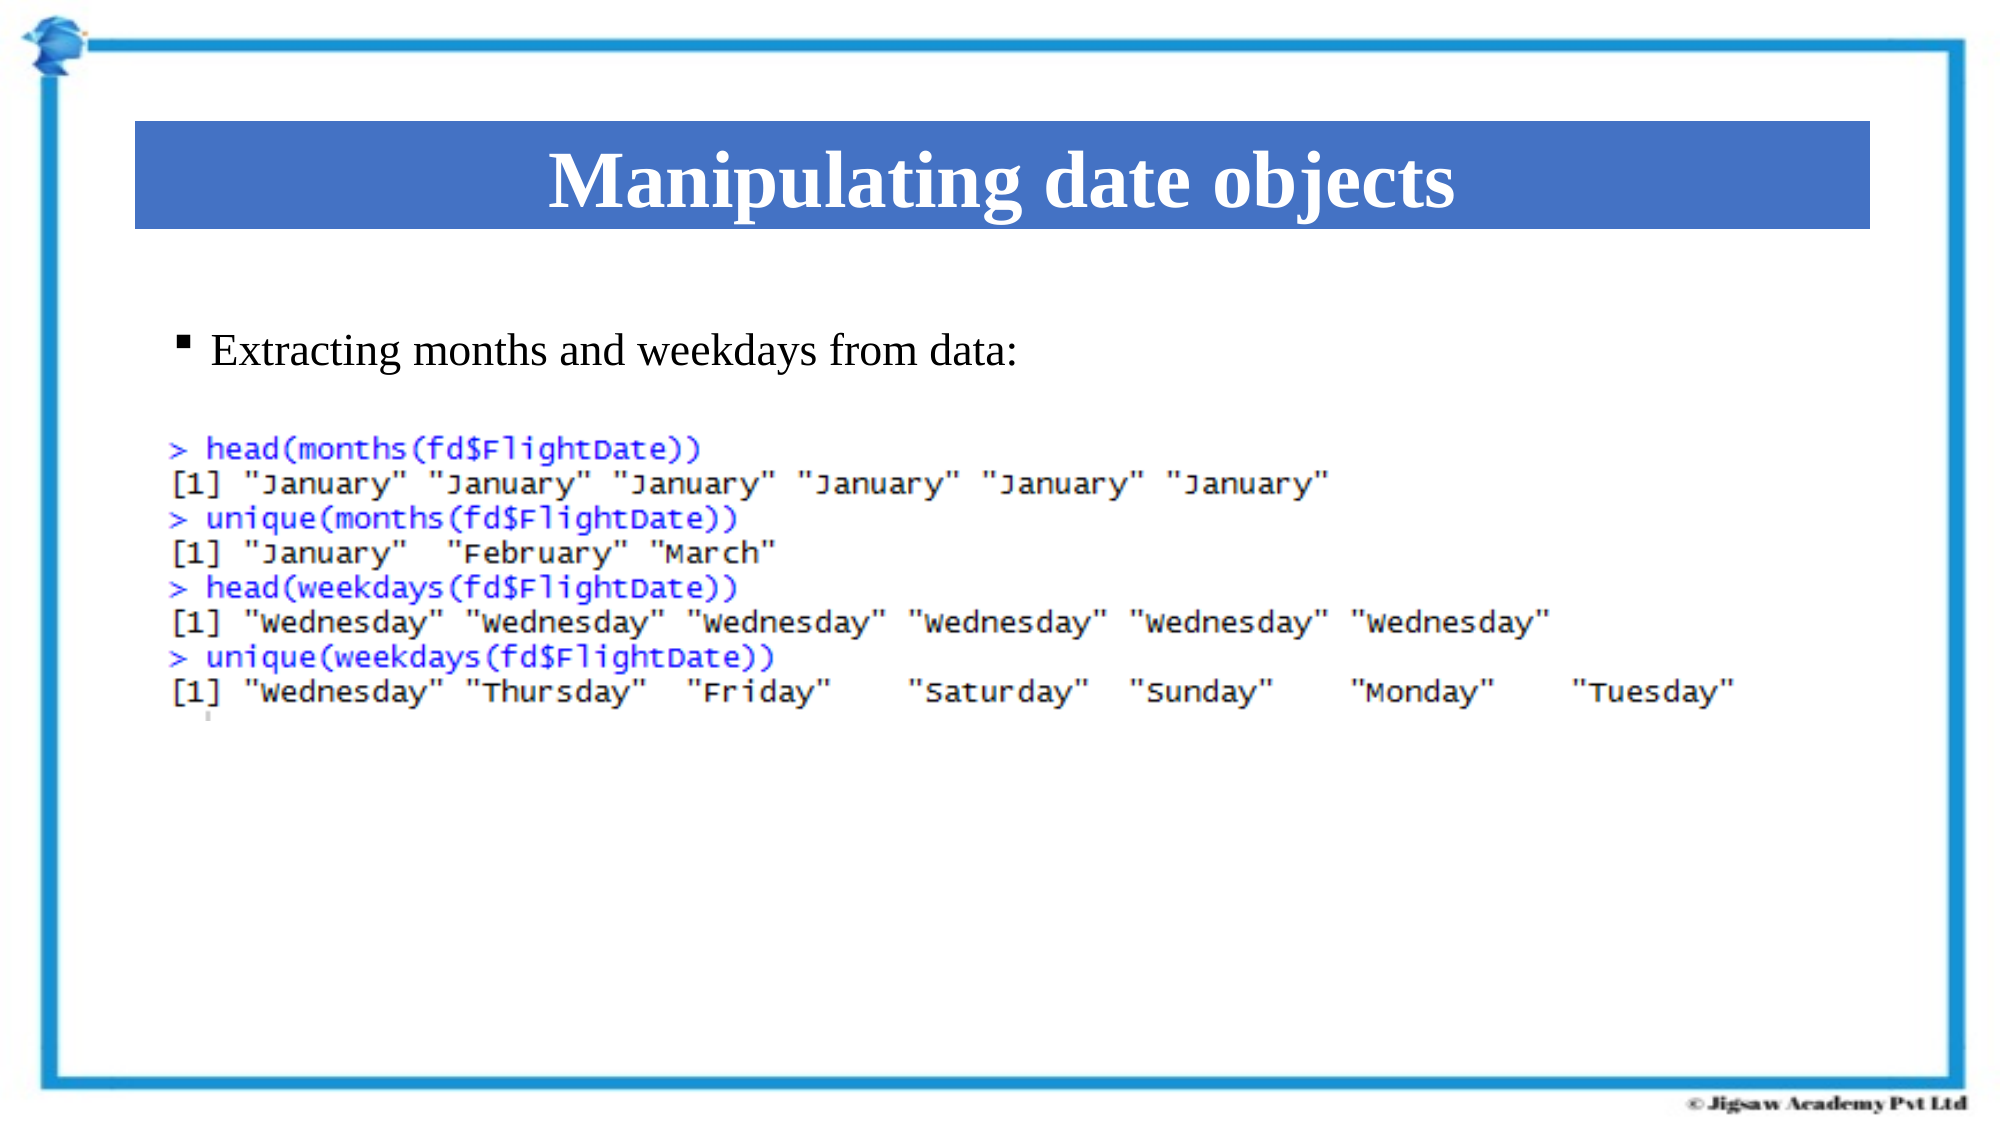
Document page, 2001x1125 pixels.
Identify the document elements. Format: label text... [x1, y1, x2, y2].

text_box Extracting months and weekdays from data: [158, 318, 1897, 408]
text_box Manipulating date objects [132, 118, 1873, 232]
subtitle [133, 293, 1872, 383]
picture [0, 0, 2000, 1125]
